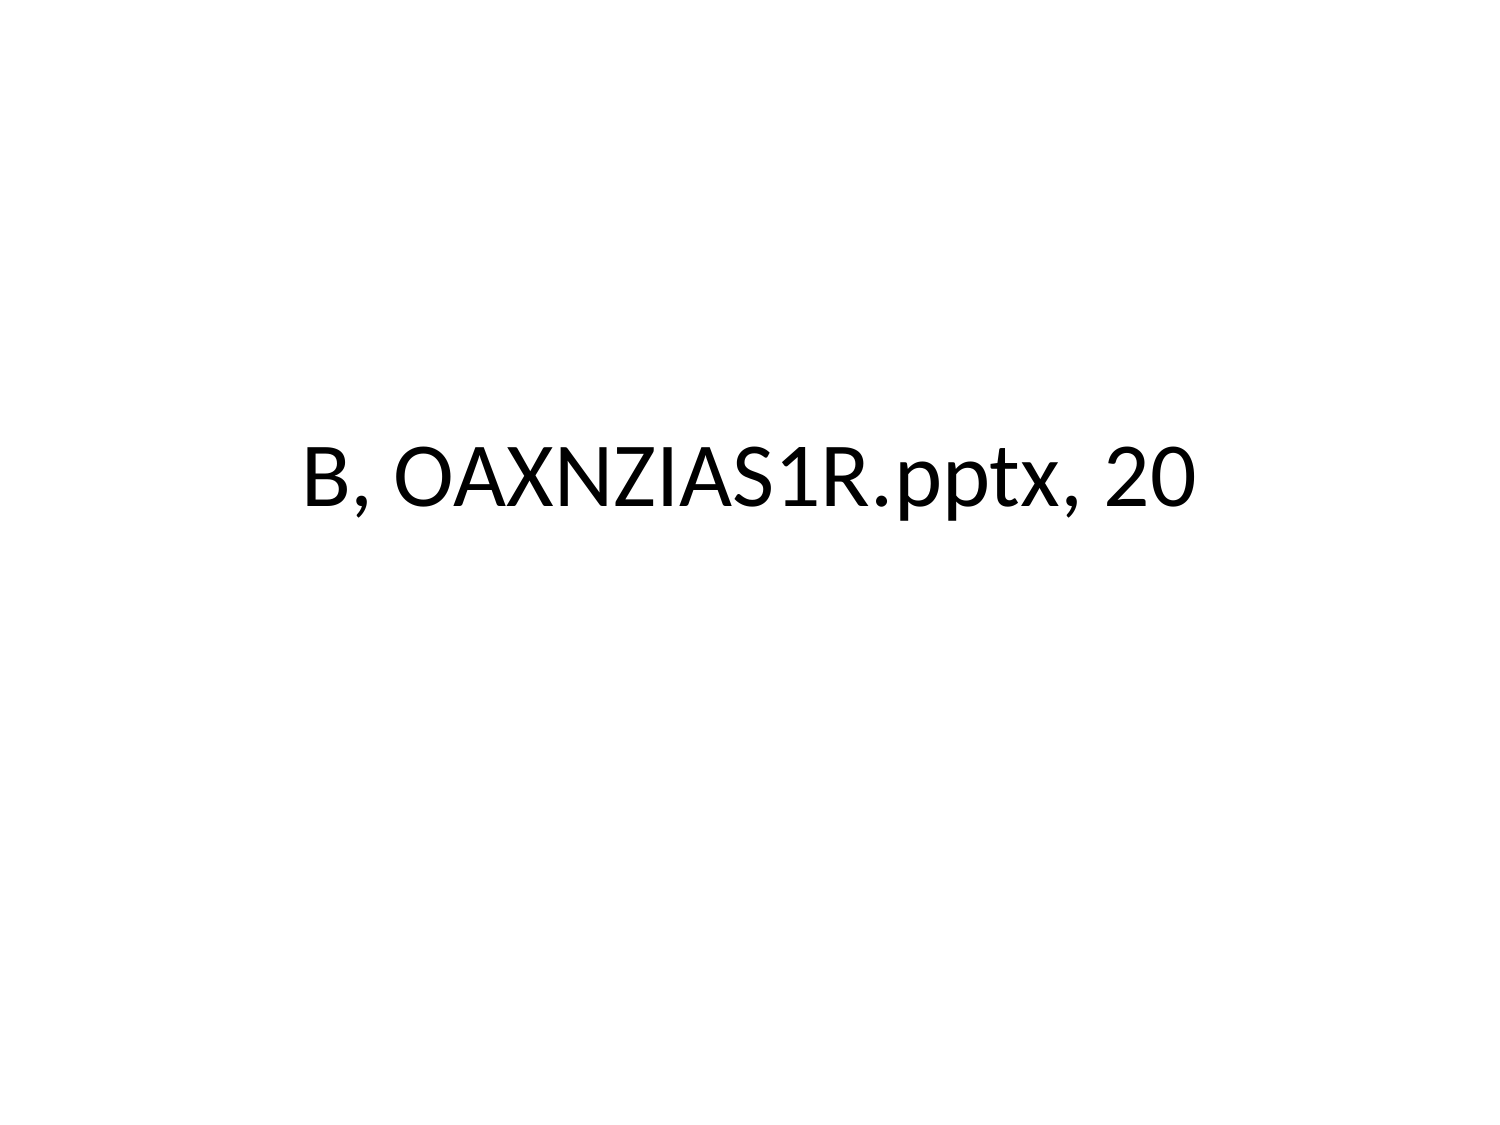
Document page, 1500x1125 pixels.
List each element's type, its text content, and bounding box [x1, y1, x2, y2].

title B, OAXNZIAS1R.pptx, 20 [112, 349, 1388, 591]
